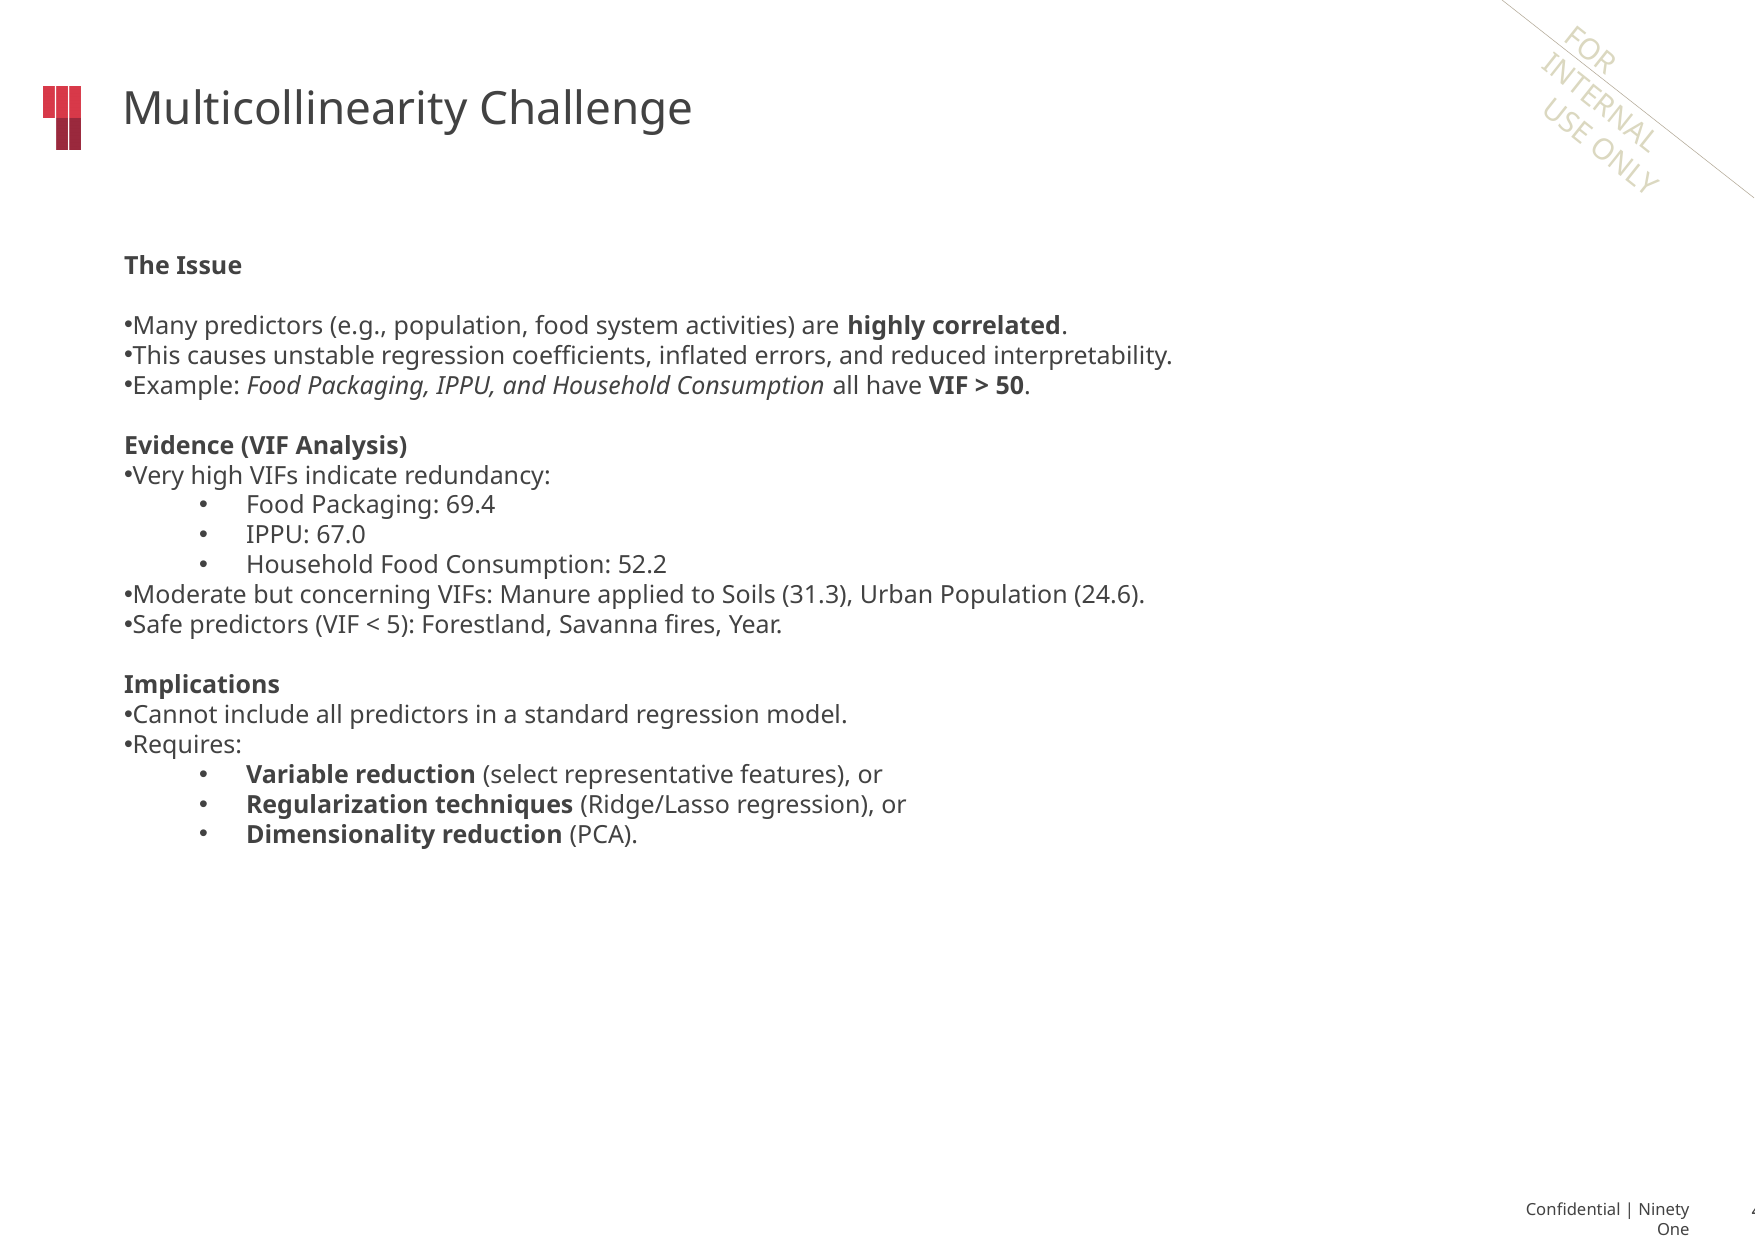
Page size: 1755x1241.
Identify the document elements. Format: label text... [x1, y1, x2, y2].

text_box The Issue Many predictors (e.g., population, food system activities) are highly correlated. This causes unstable regression coefficients, inflated errors, and reduced interpretability. Example: Food Packaging, IPPU, and Household Consumption all have VIF > 50. Evidence (VIF Analysis) Very high VIFs indicate redundancy: Food Packaging: 69.4 IPPU: 67.0 Household Food Consumption: 52.2 Moderate but concerning VIFs: Manure applied to Soils (31.3), Urban Population (24.6). Safe predictors (VIF < 5): Forestland, Savanna fires, Year. Implications Cannot include all predictors in a standard regression model. Requires: Variable reduction (select representative features), or Regularization techniques (Ridge/Lasso regression), or Dimensionality reduction (PCA). [109, 242, 1634, 856]
title Multicollinearity Challenge [122, 77, 1729, 134]
picture [43, 86, 81, 150]
